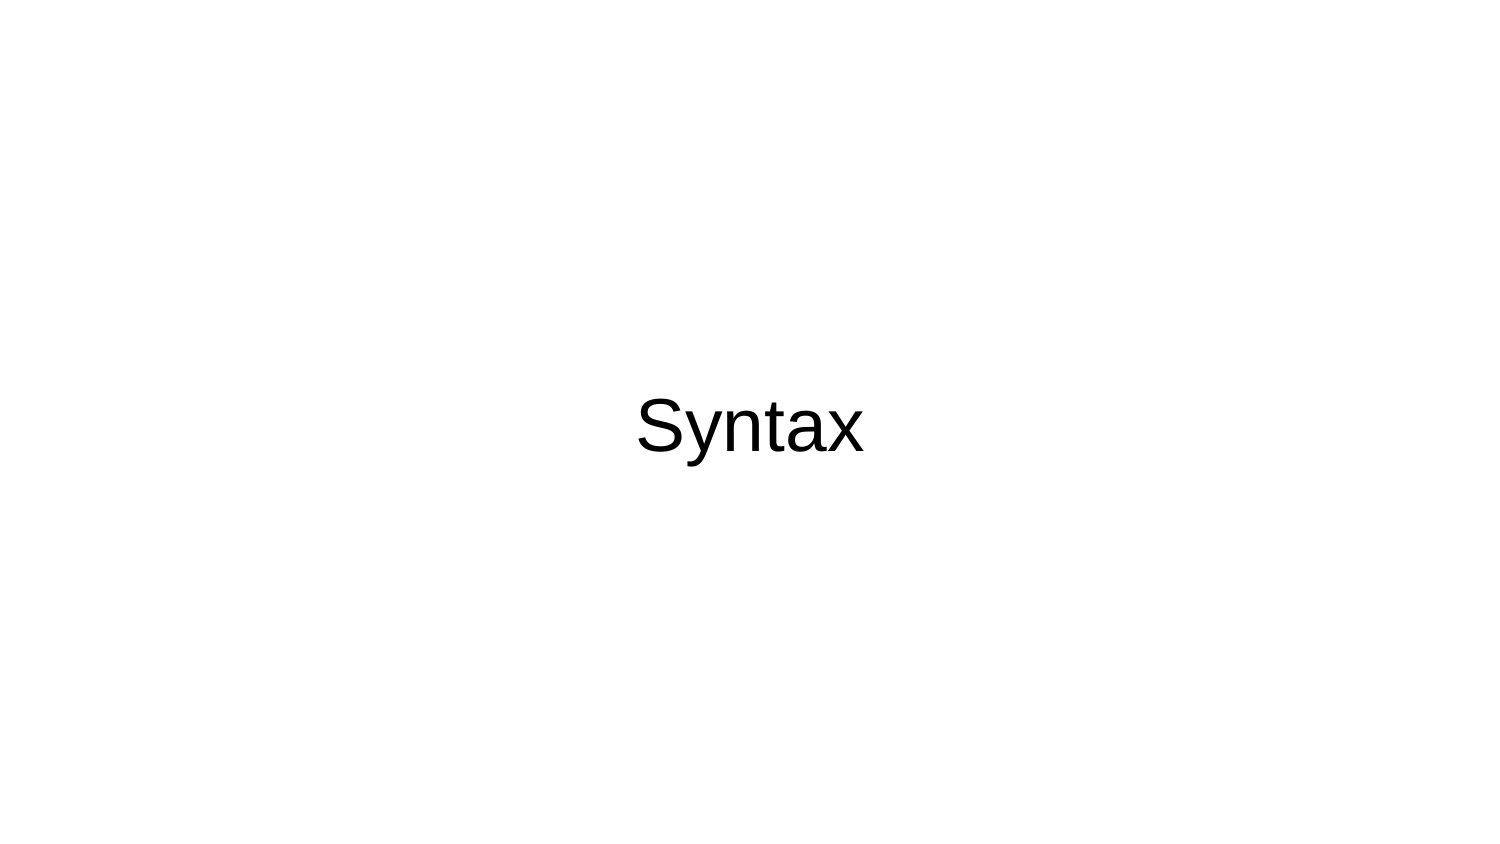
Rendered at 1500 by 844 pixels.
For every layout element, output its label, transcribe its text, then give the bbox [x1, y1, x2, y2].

title Syntax [51, 307, 1449, 537]
